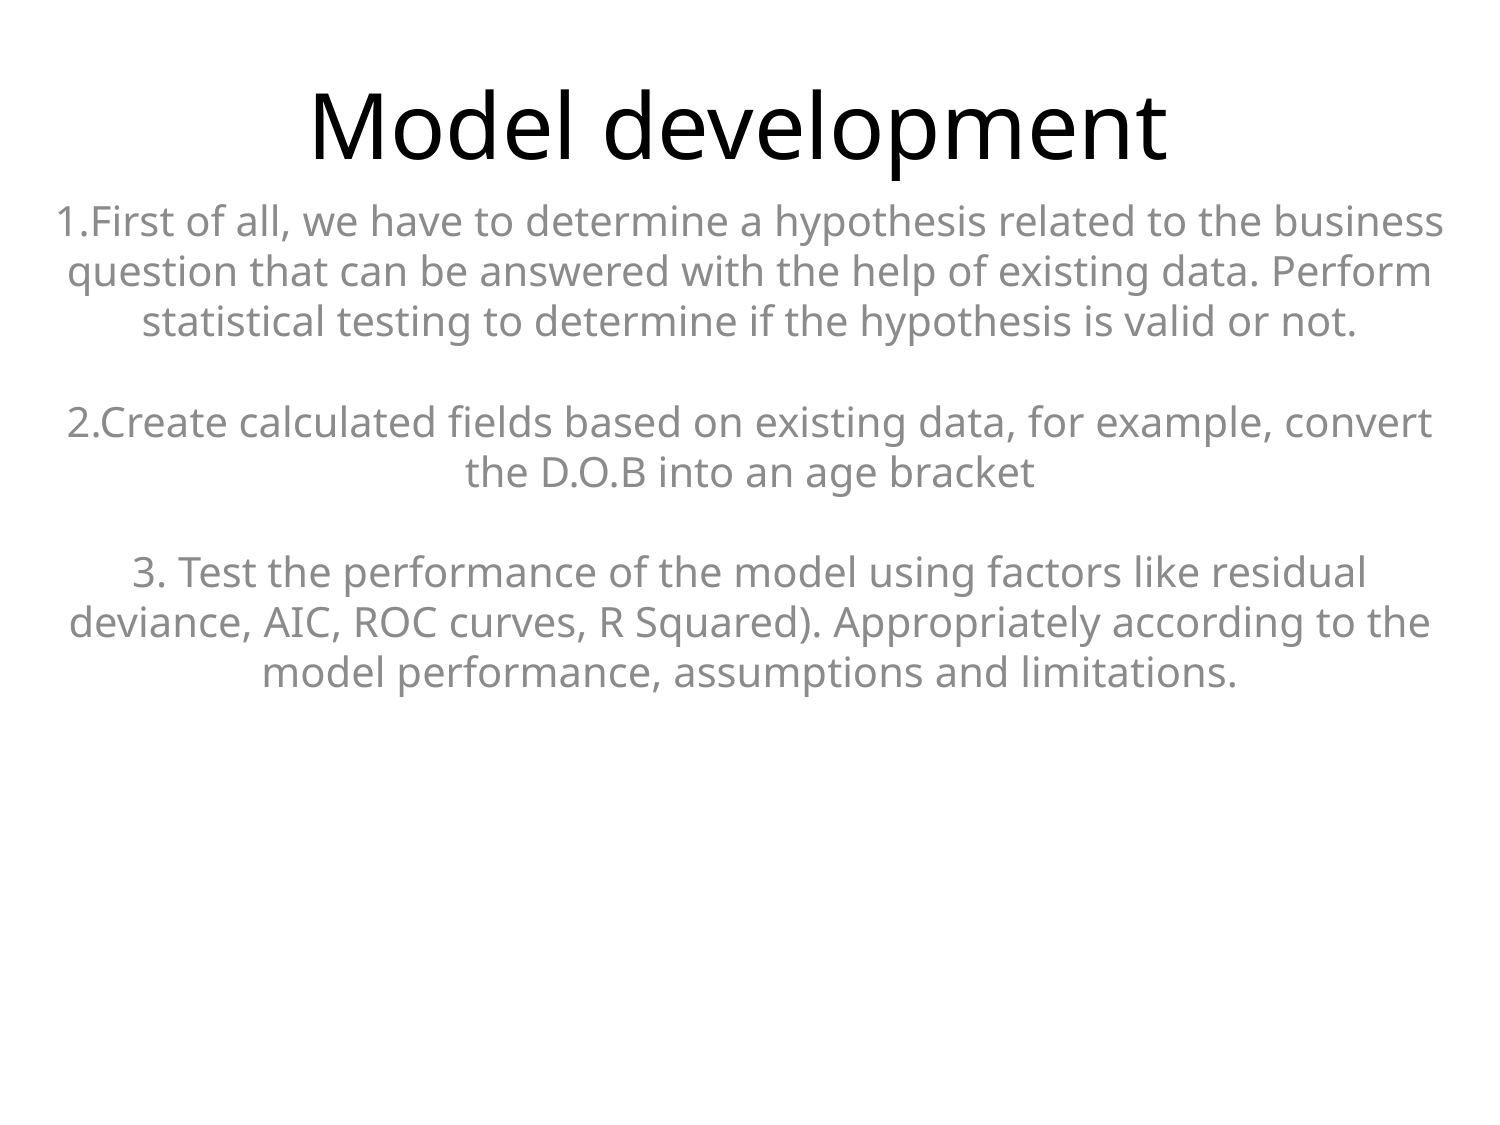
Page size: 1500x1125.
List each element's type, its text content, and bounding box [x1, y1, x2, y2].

title Model development [46, 58, 1430, 187]
subtitle 1.First of all, we have to determine a hypothesis related to the business question that can be answered with the help of existing data. Perform statistical testing to determine if the hypothesis is valid or not. 2.Create calculated fields based on existing data, for example, convert the D.O.B into an age bracket 3. Test the performance of the model using factors like residual deviance, AIC, ROC curves, R Squared). Appropriately according to the model performance, assumptions and limitations. [35, 187, 1465, 1055]
